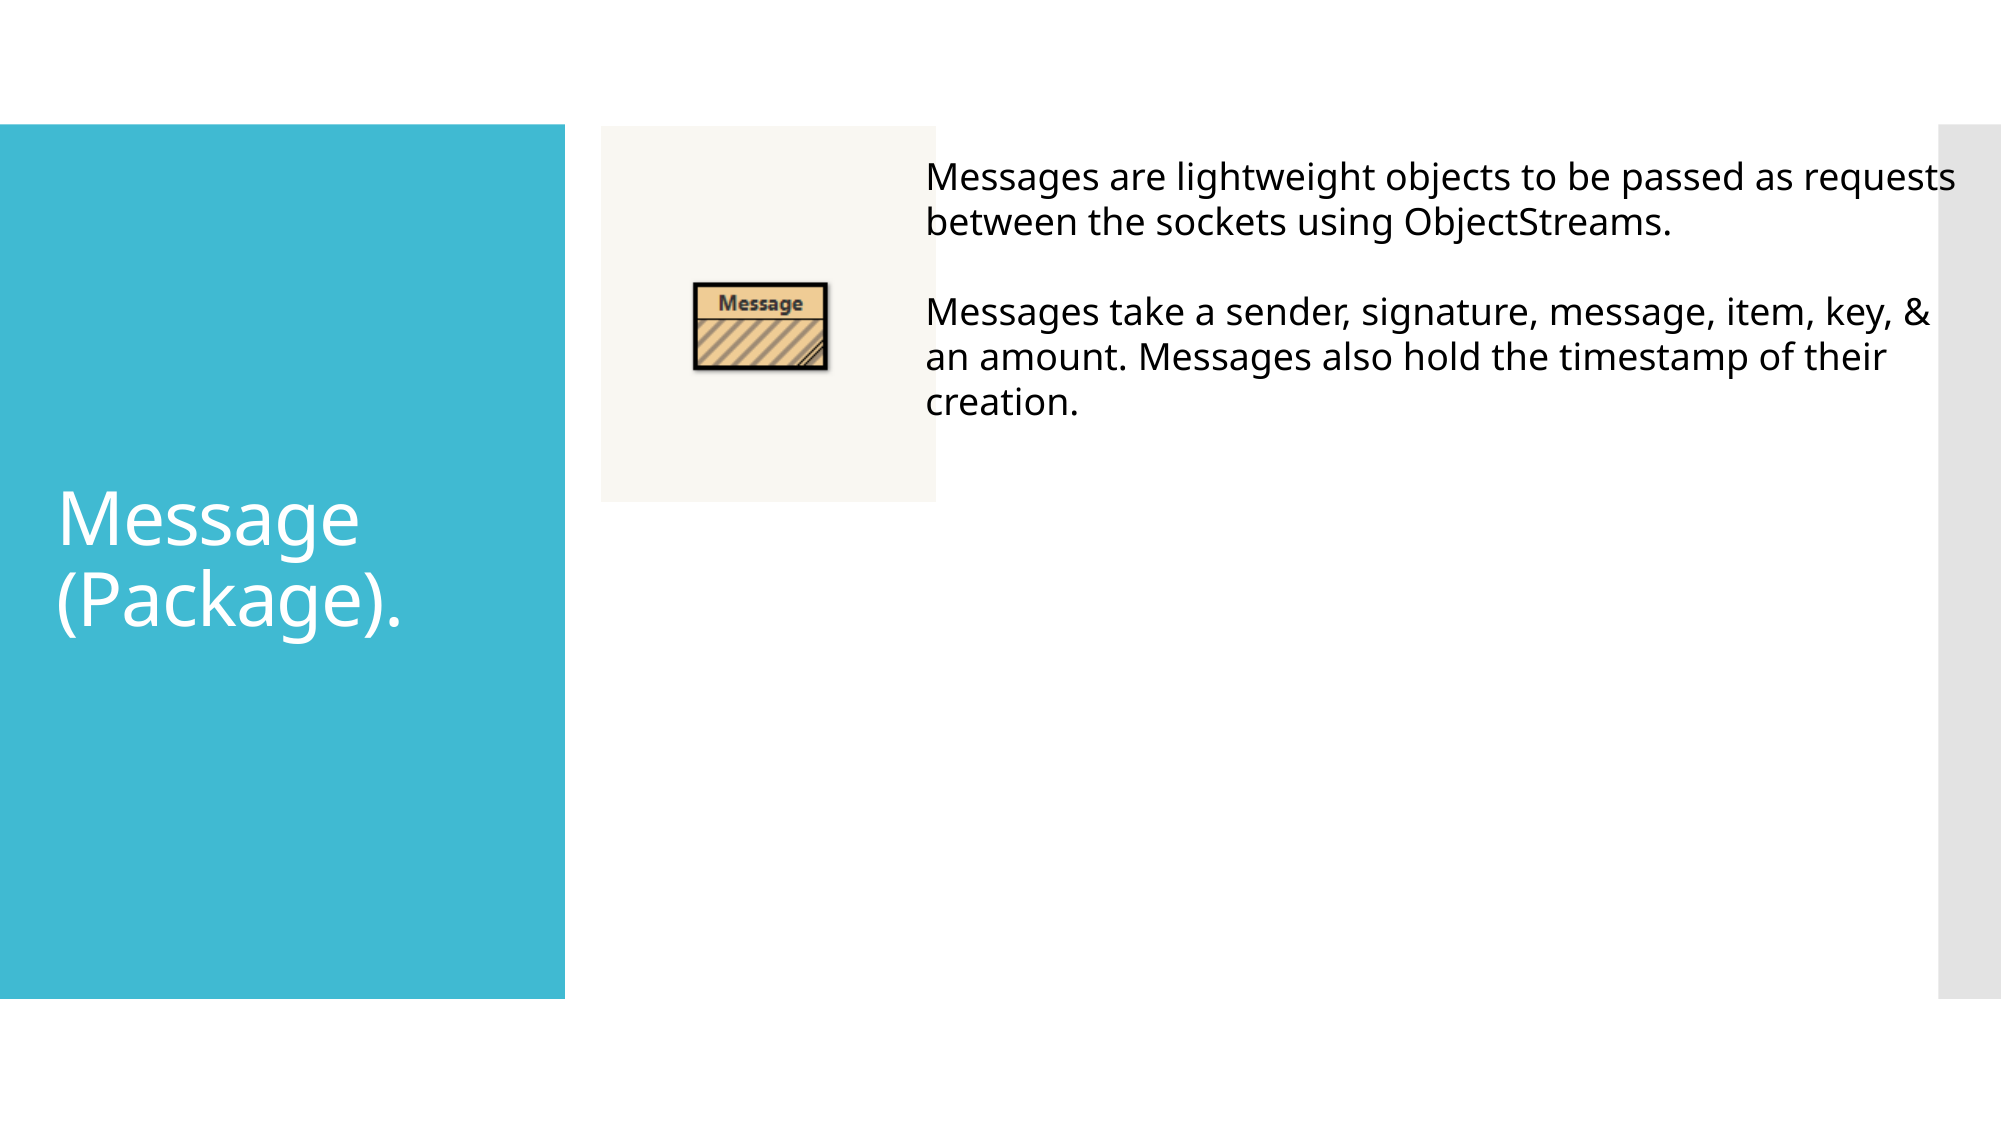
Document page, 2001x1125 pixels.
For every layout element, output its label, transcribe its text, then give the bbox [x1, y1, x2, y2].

text_box Messages are lightweight objects to be passed as requests between the sockets using ObjectStreams. Messages take a sender, signature, message, item, key, & an amount. Messages also hold the timestamp of their creation. [937, 145, 1973, 431]
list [601, 125, 937, 502]
title Message (Package). [41, 184, 525, 940]
